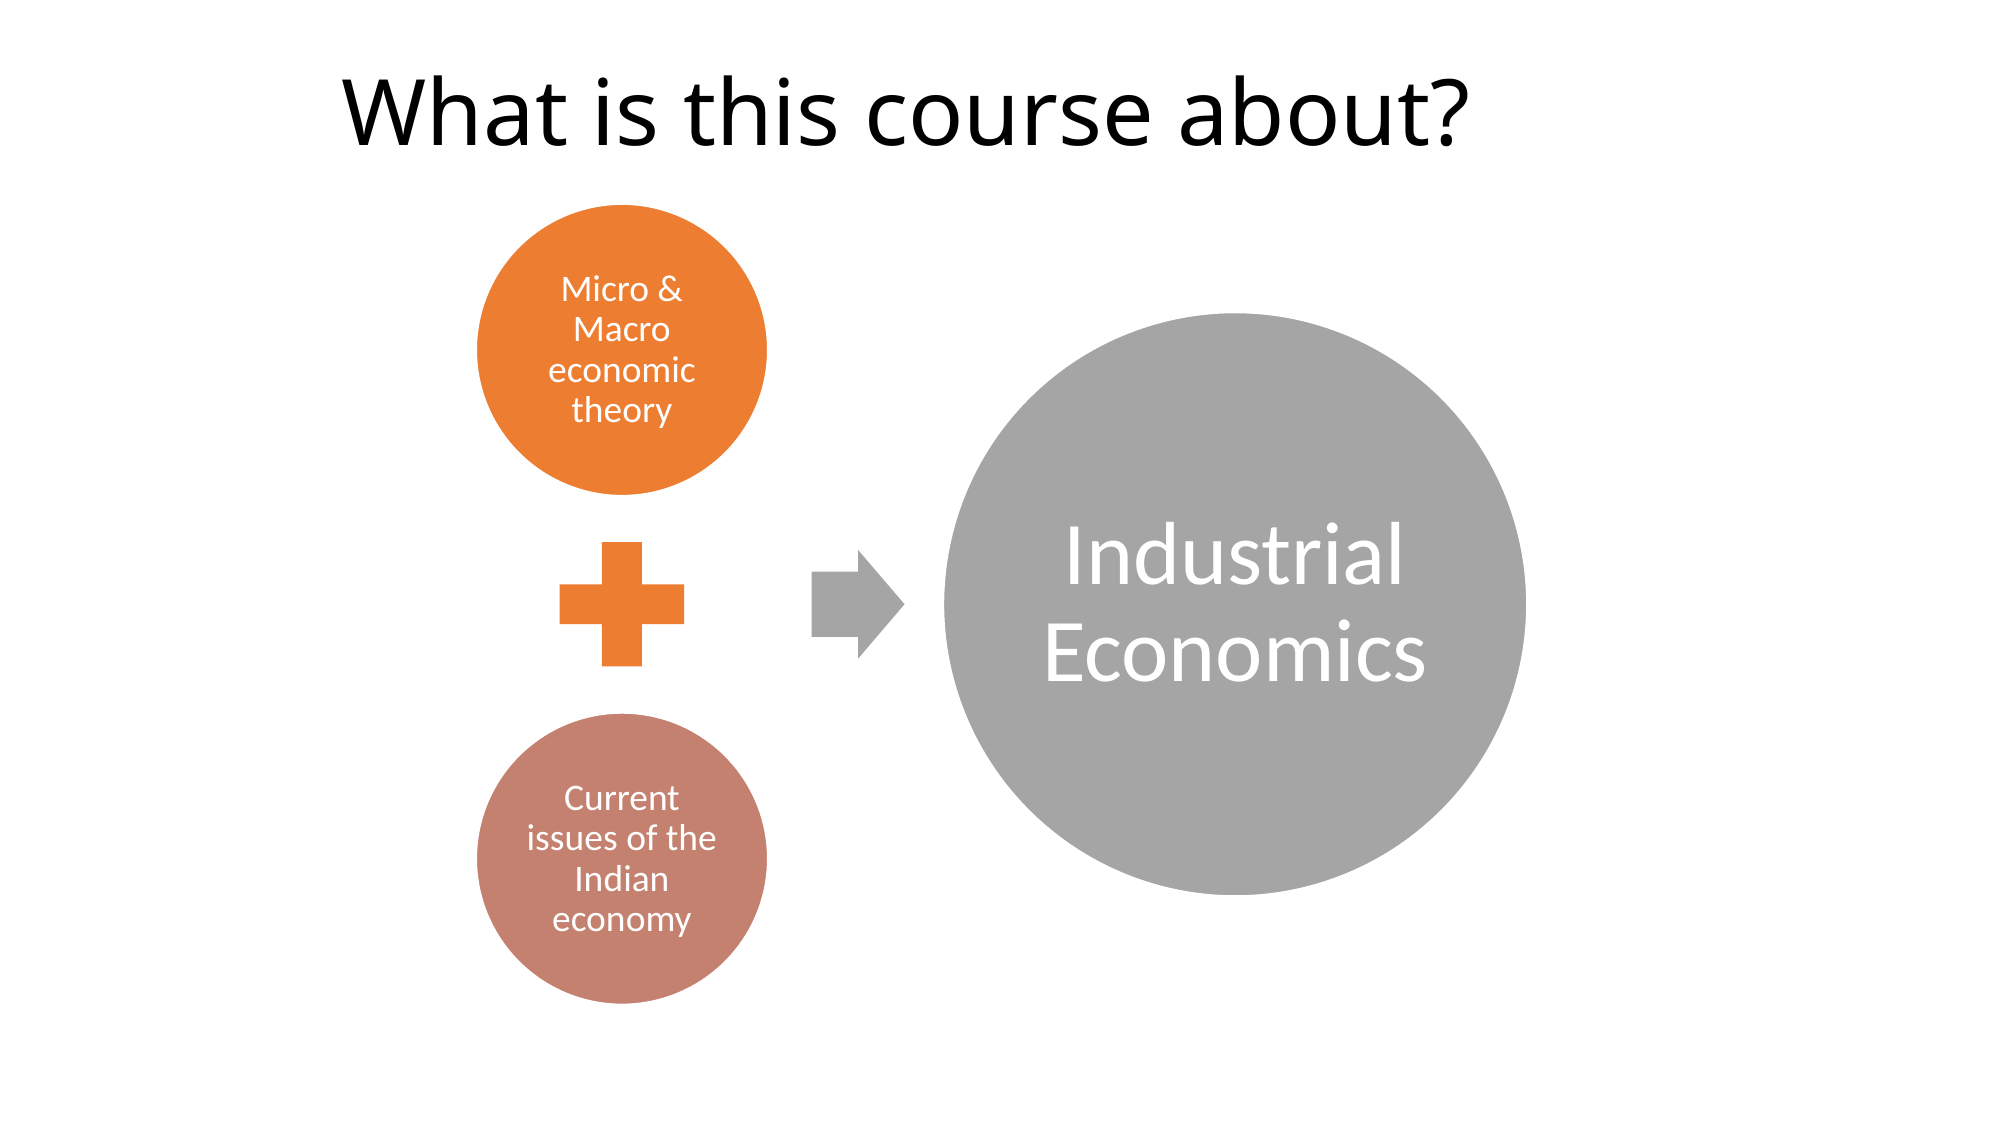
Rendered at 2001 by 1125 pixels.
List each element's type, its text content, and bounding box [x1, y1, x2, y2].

title What is this course about? [326, 38, 1680, 193]
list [328, 203, 1675, 1005]
